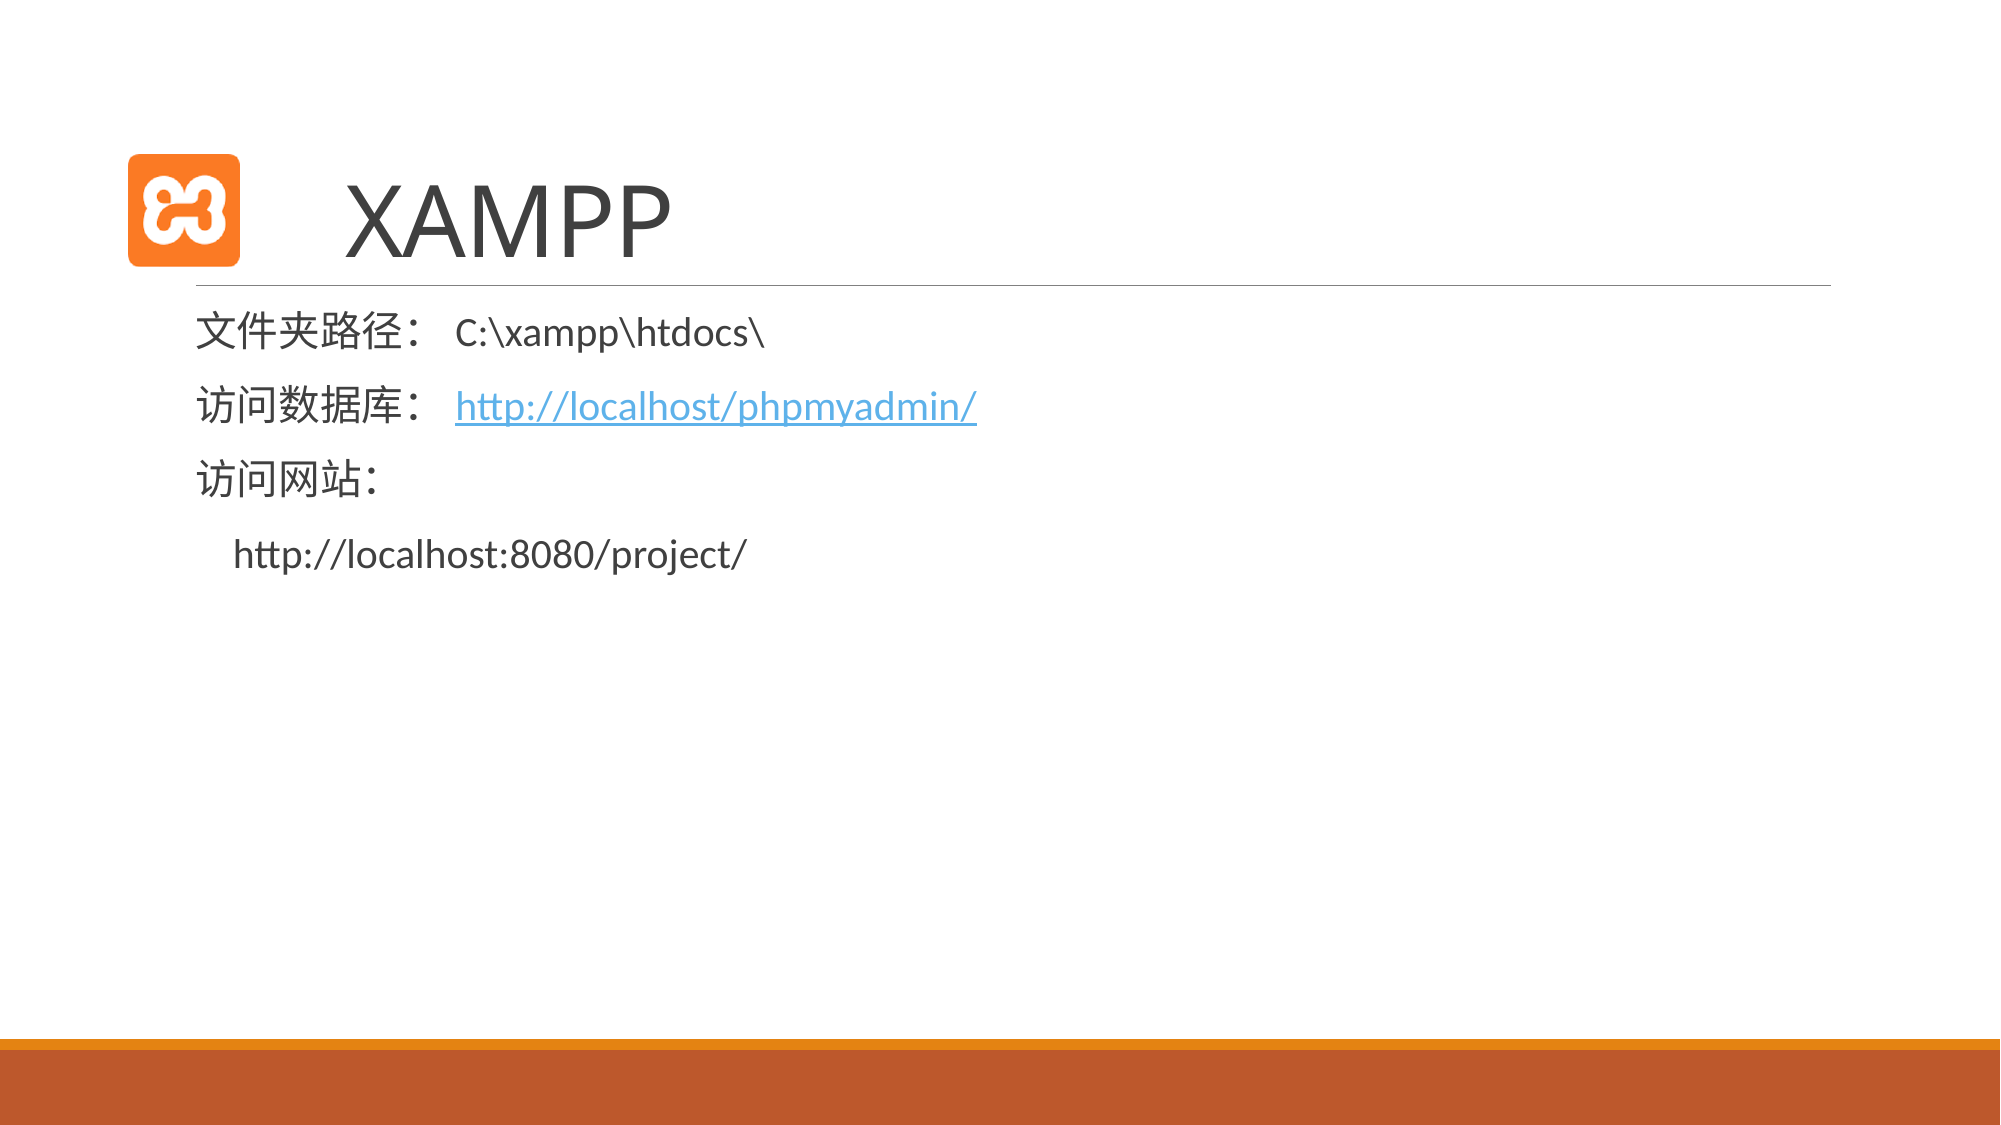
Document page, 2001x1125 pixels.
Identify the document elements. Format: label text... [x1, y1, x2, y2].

list 文件夹路径：C:\xampp\htdocs\ 访问数据库：http://localhost/phpmyadmin/ 访问网站： http://localhost:8080/project/ [180, 302, 1830, 963]
picture [123, 150, 246, 270]
title XAMPP [180, 47, 1830, 285]
